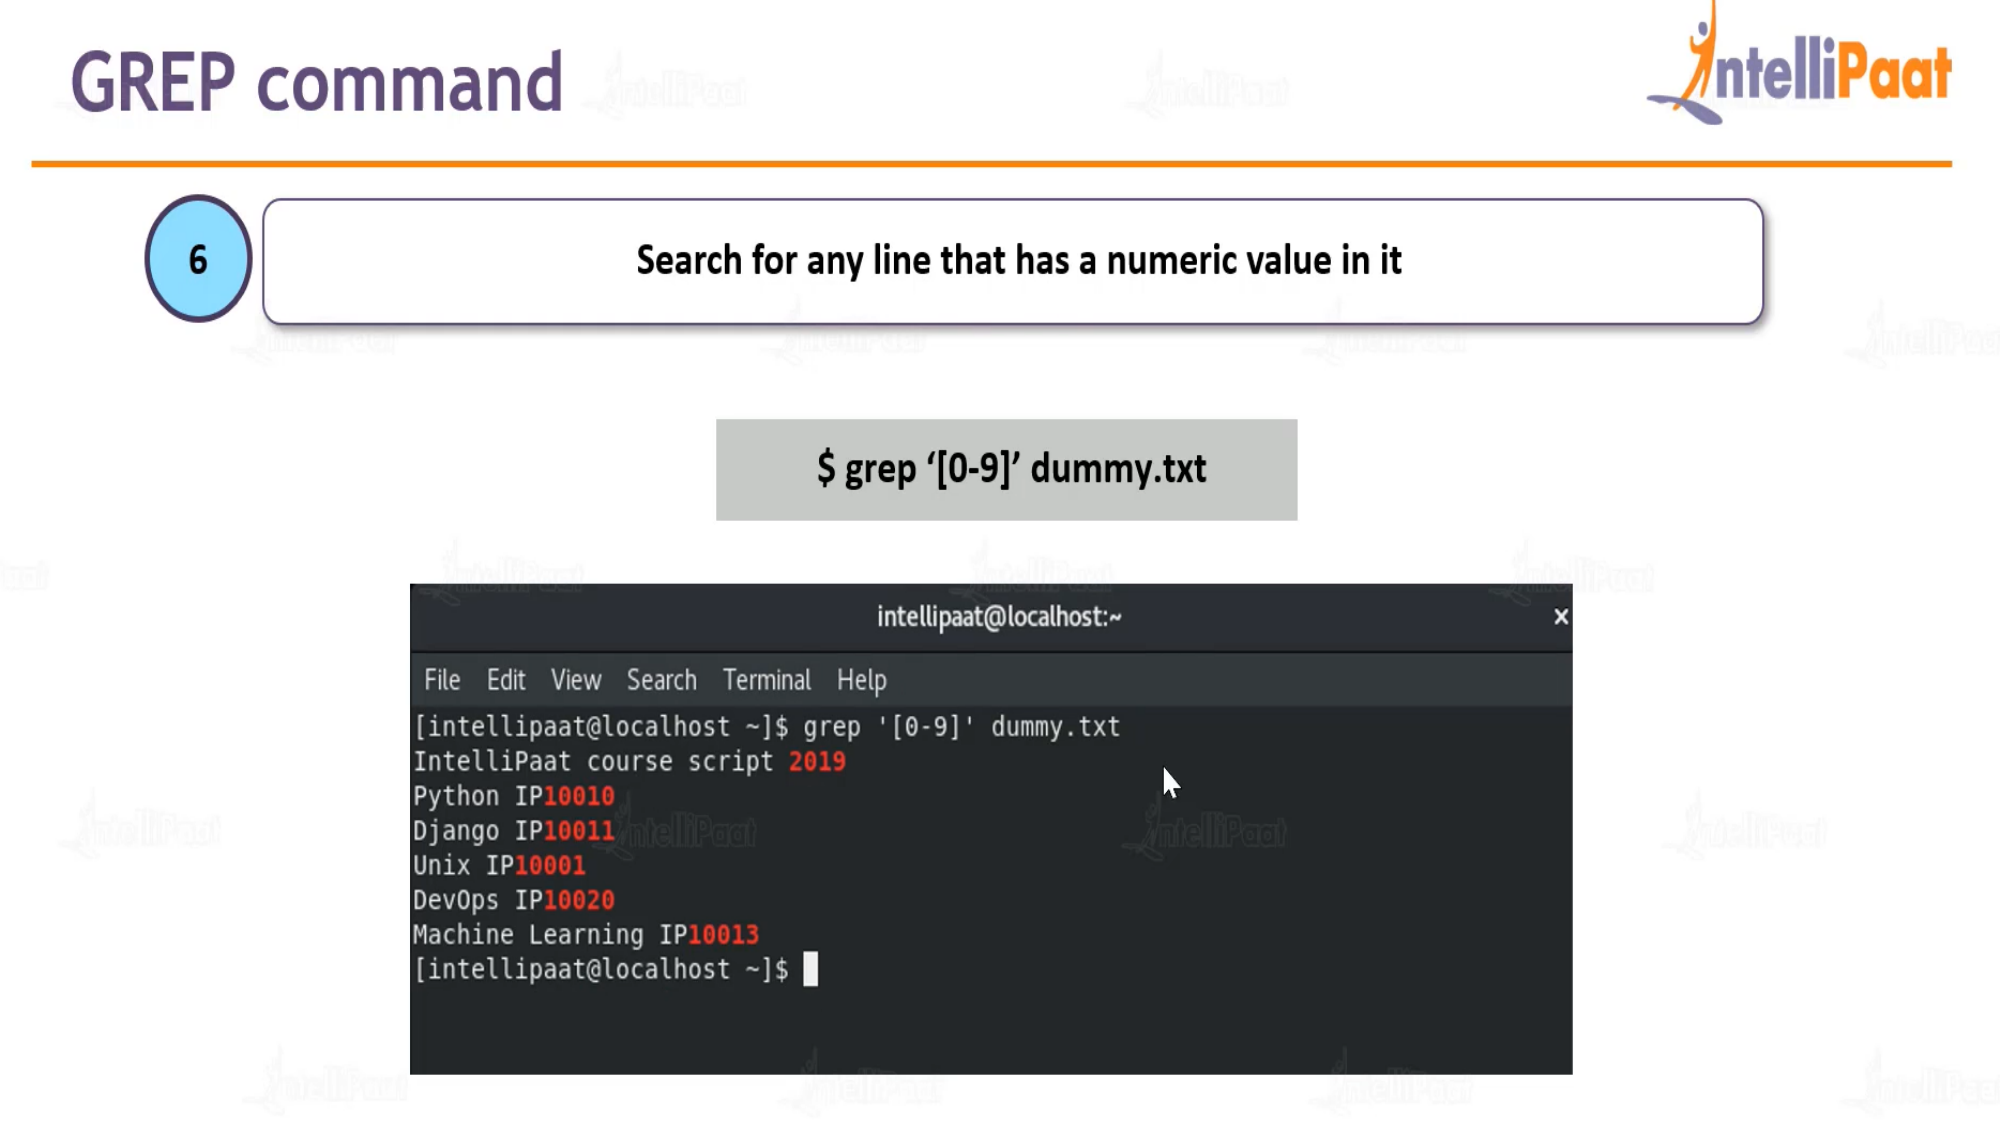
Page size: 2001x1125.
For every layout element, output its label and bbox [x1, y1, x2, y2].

list [0, 0, 2000, 1125]
